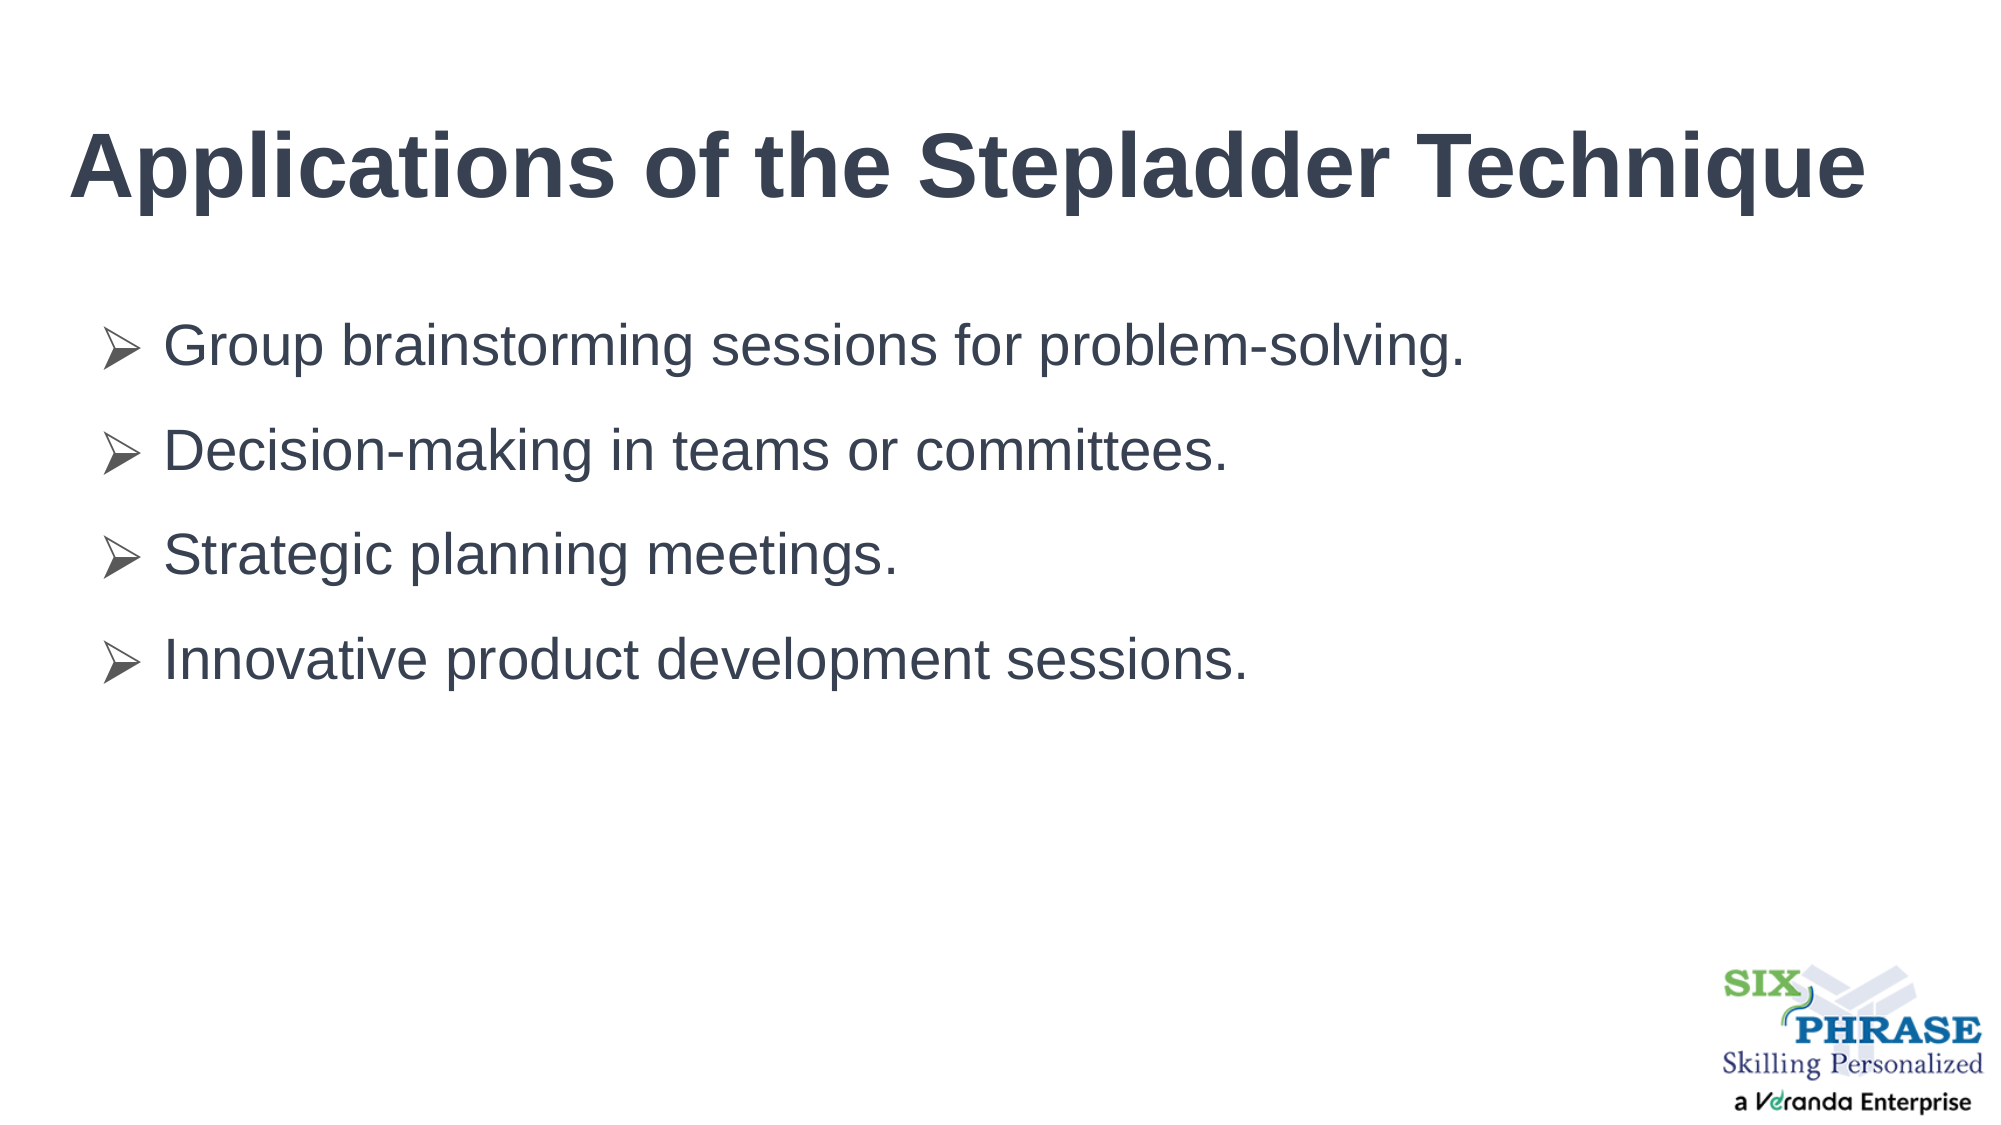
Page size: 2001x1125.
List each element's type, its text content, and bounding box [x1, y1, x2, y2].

picture [1708, 952, 2000, 1125]
list Group brainstorming sessions for problem-solving. Decision-making in teams or committees. Strategic planning meetings. Innovative product development sessions. [68, 252, 1932, 732]
title Applications of the Stepladder Technique [68, 97, 1932, 223]
